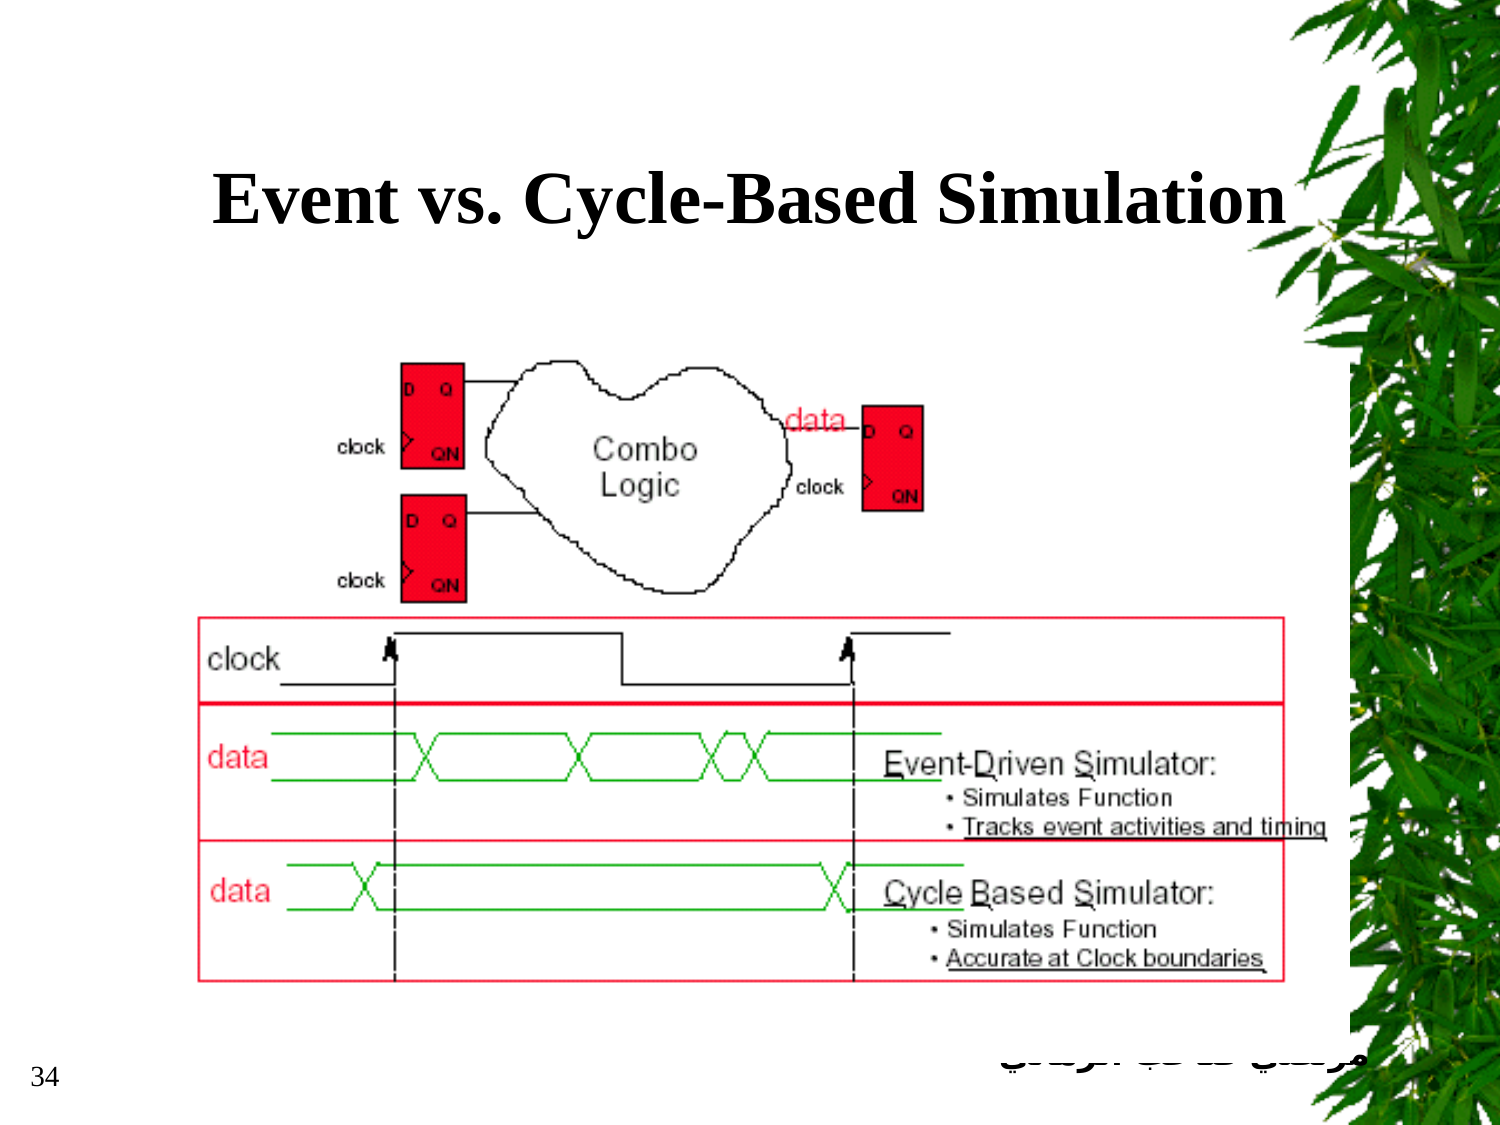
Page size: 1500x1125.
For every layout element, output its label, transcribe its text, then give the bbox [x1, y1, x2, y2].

slide_number 34 [0, 1049, 76, 1125]
picture [155, 0, 1500, 1125]
footer مرتضي صاحب الزماني [912, 1024, 1388, 1101]
title Event vs. Cycle-Based Simulation [112, 99, 1388, 288]
